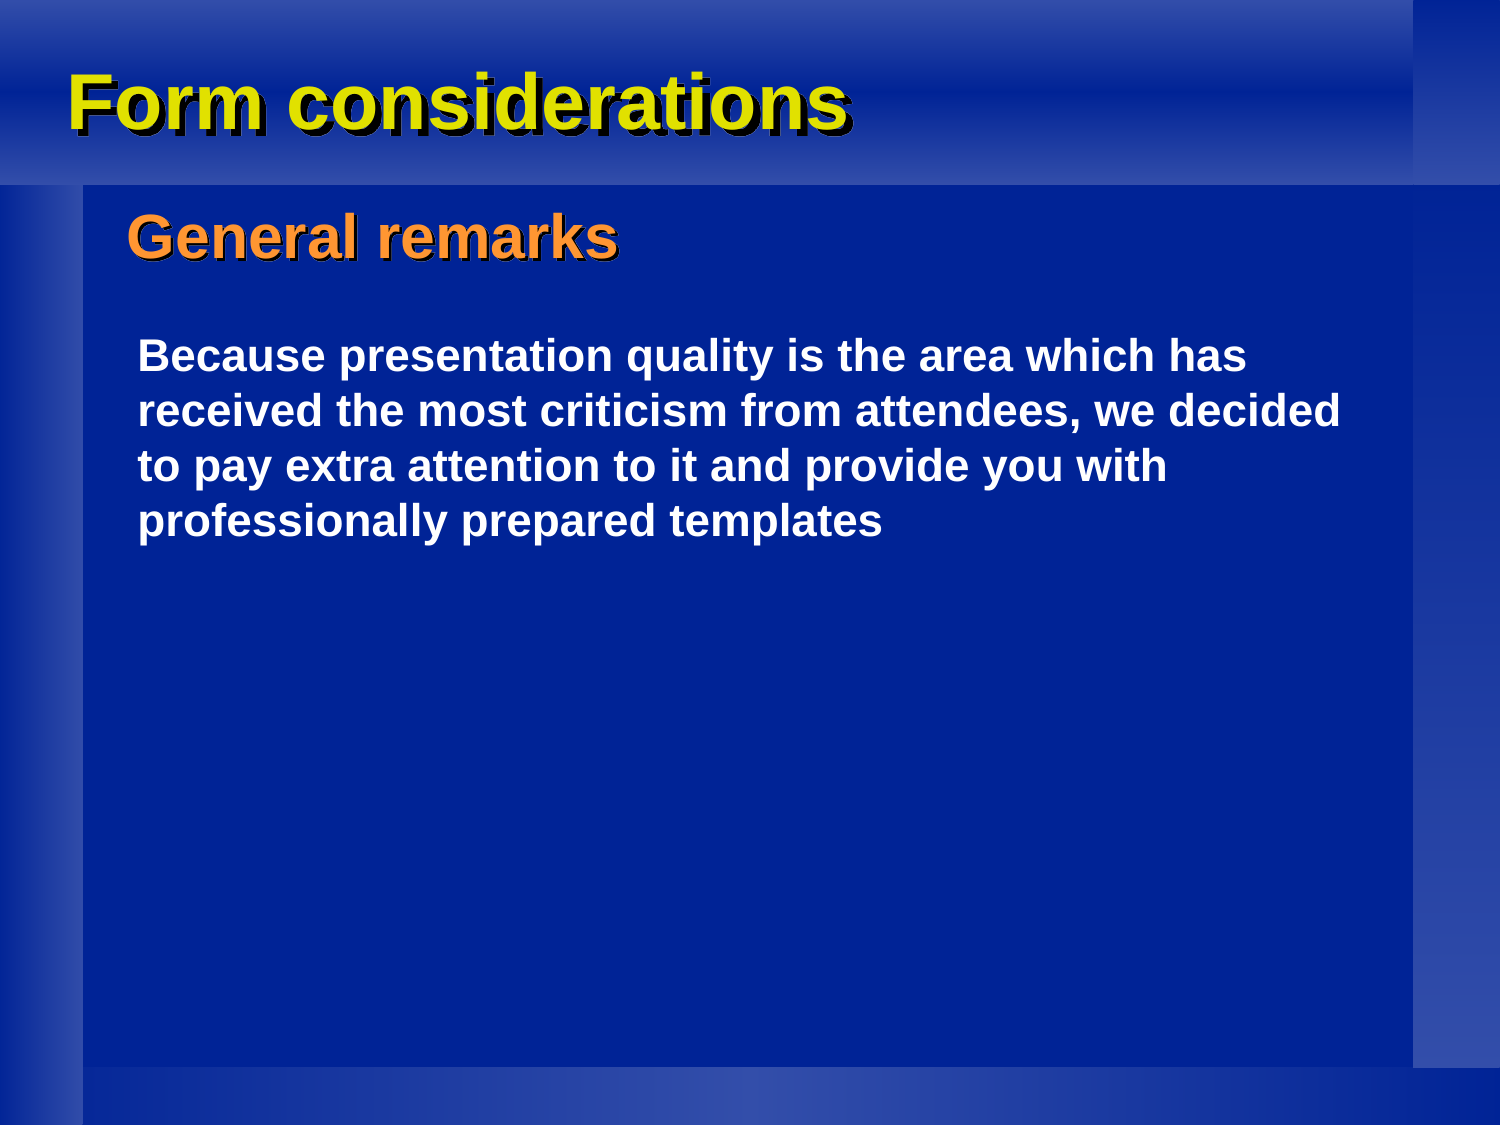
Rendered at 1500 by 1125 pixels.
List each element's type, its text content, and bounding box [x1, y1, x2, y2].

text_box General remarks [112, 188, 635, 279]
text_box Because presentation quality is the area which has received the most criticism from attendees, we decided to pay extra attention to it and provide you with professionally prepared templates [122, 318, 1374, 553]
title Form considerations [65, 40, 1497, 170]
